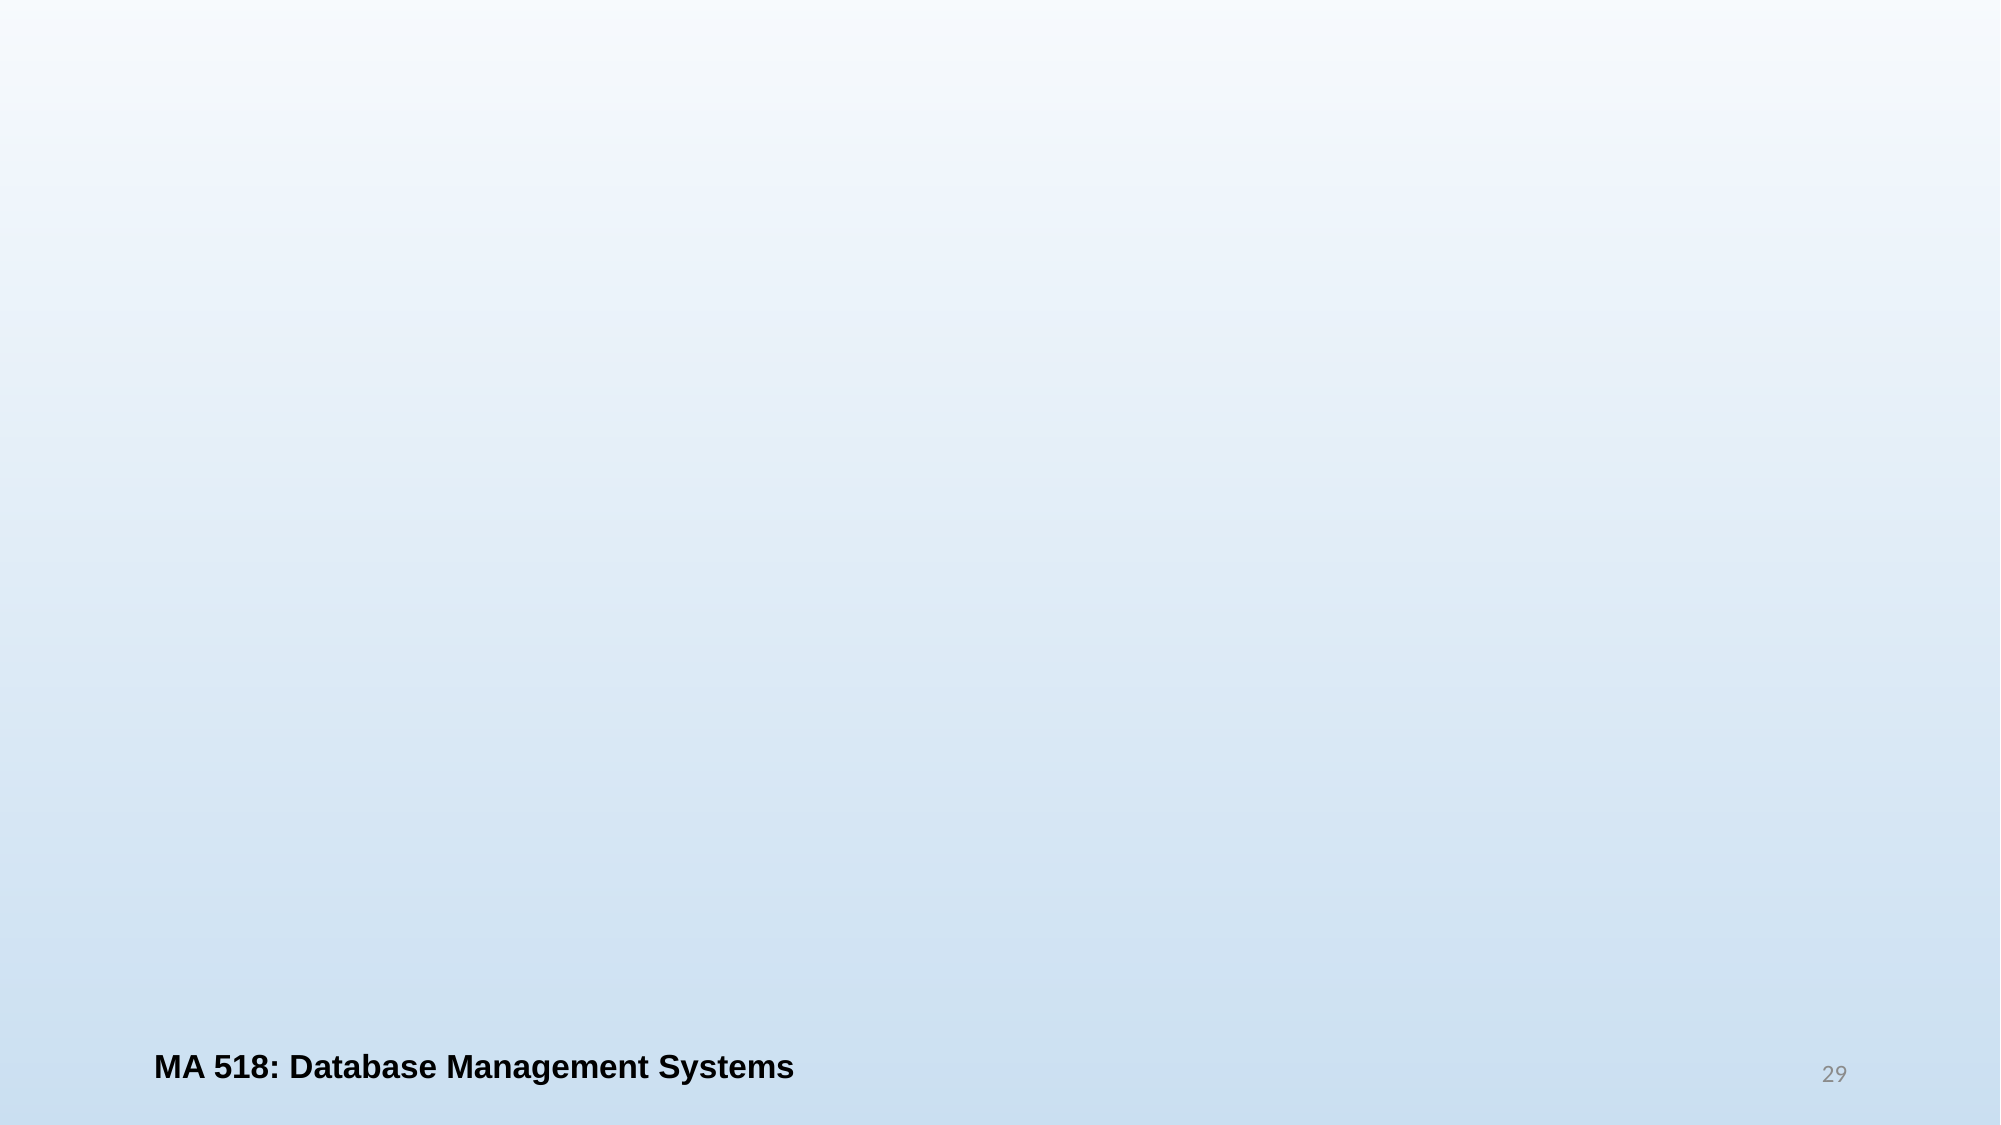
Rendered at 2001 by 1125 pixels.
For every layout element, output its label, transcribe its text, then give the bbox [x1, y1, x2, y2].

slide_number 29 [1412, 1042, 1863, 1103]
footer MA 518: Database Management Systems [137, 1035, 813, 1096]
